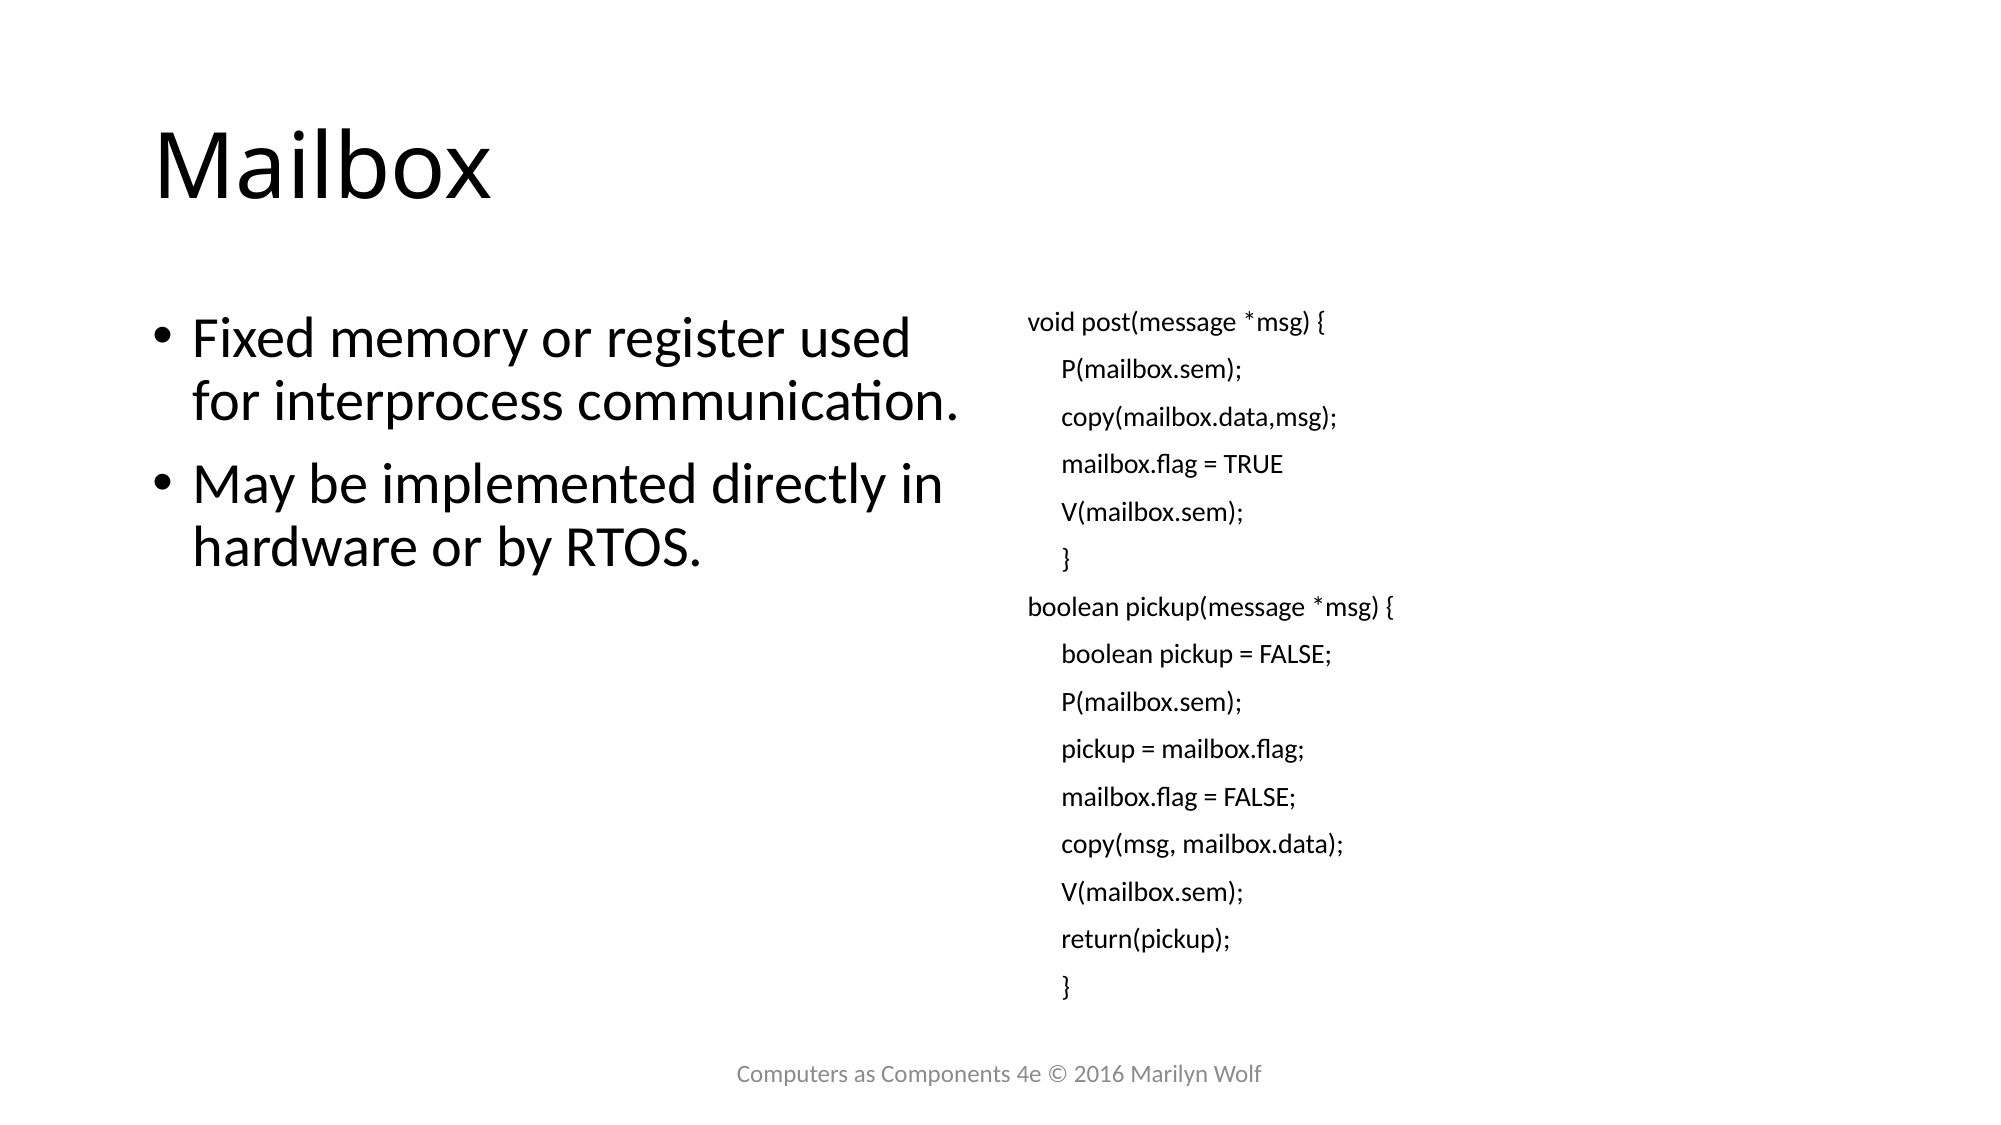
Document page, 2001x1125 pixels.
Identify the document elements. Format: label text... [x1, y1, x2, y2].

footer Computers as Components 4e © 2016 Marilyn Wolf [662, 1042, 1338, 1103]
list Fixed memory or register used for interprocess communication. May be implemented directly in hardware or by RTOS. [137, 299, 988, 1014]
list void post(message *msg) { P(mailbox.sem); copy(mailbox.data,msg); mailbox.flag = TRUE V(mailbox.sem); } boolean pickup(message *msg) { boolean pickup = FALSE; P(mailbox.sem); pickup = mailbox.flag; mailbox.flag = FALSE; copy(msg, mailbox.data); V(mailbox.sem); return(pickup); } [1012, 299, 1863, 1014]
title Mailbox [137, 59, 1863, 278]
